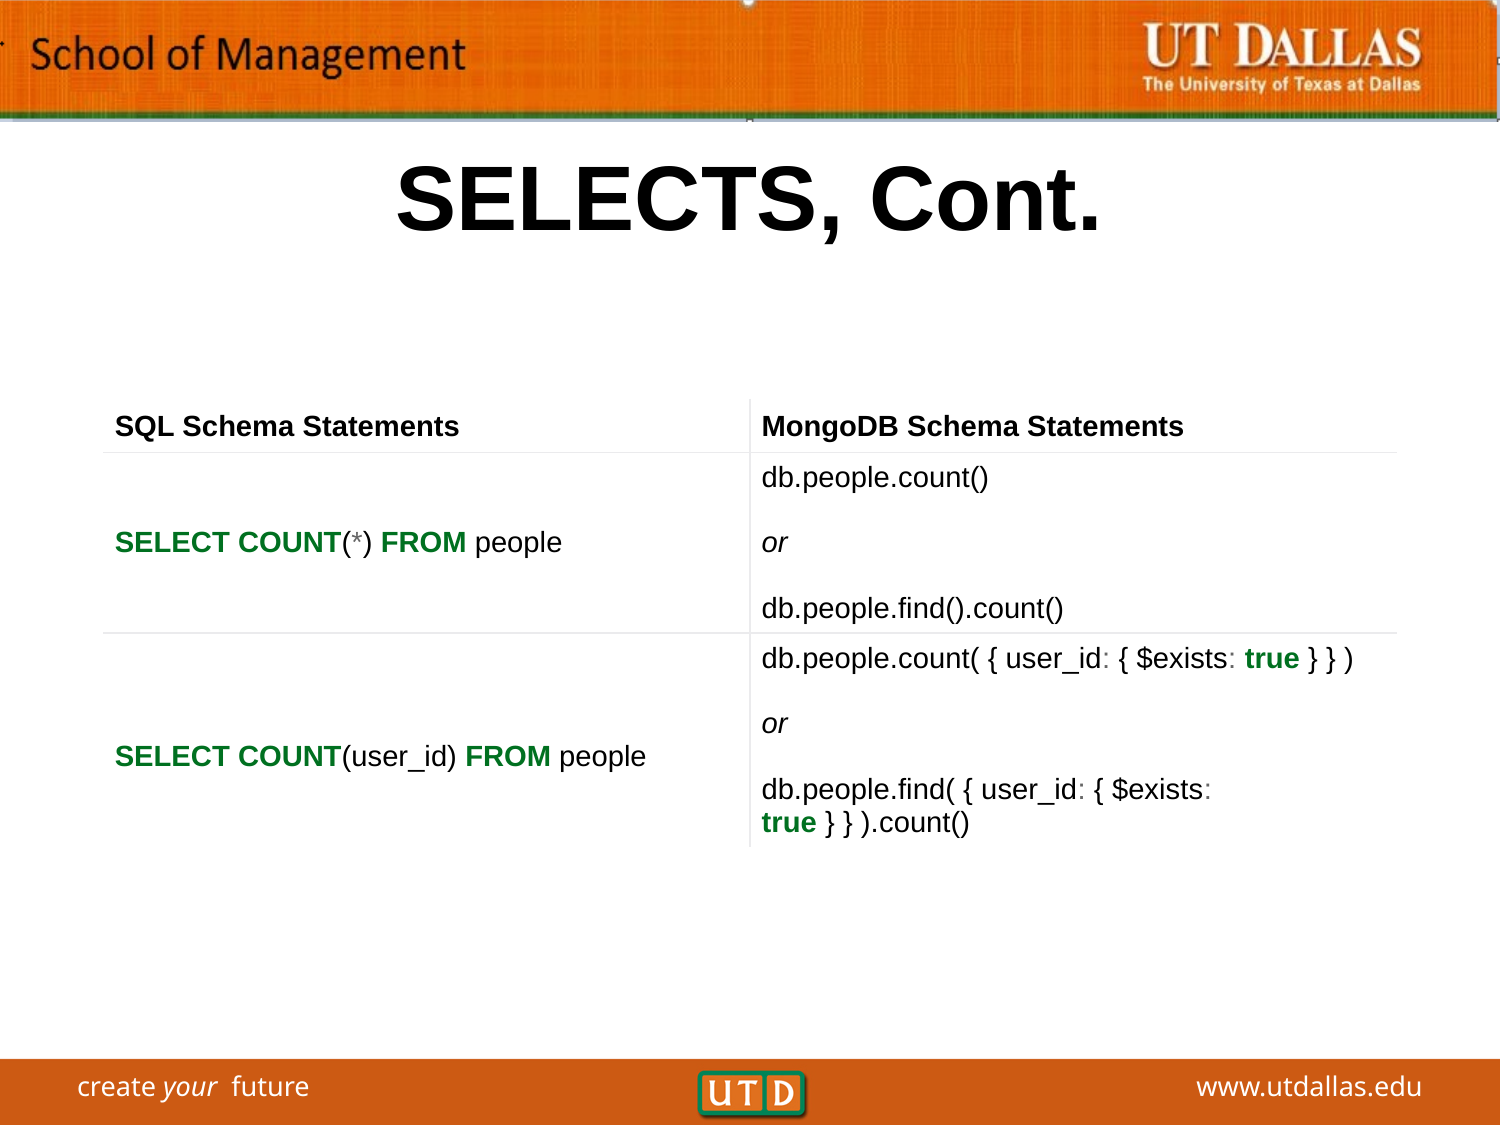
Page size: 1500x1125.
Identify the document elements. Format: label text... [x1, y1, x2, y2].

title SELECTS, Cont. [112, 99, 1388, 288]
table_header db.people.count() or db.people.find().count() [751, 453, 1397, 632]
table_header MongoDB Schema Statements [751, 399, 1397, 452]
table_header SQL Schema Statements [103, 399, 749, 452]
table_header SELECT COUNT(*) FROM people [103, 453, 749, 632]
table_cell SELECT COUNT(user_id) FROM people [103, 634, 749, 847]
table_cell db.people.count( { user_id: { $exists: true } } ) or db.people.find( { user_id: { $exists: true } } ).count() [751, 634, 1397, 847]
picture [0, 0, 1500, 1125]
